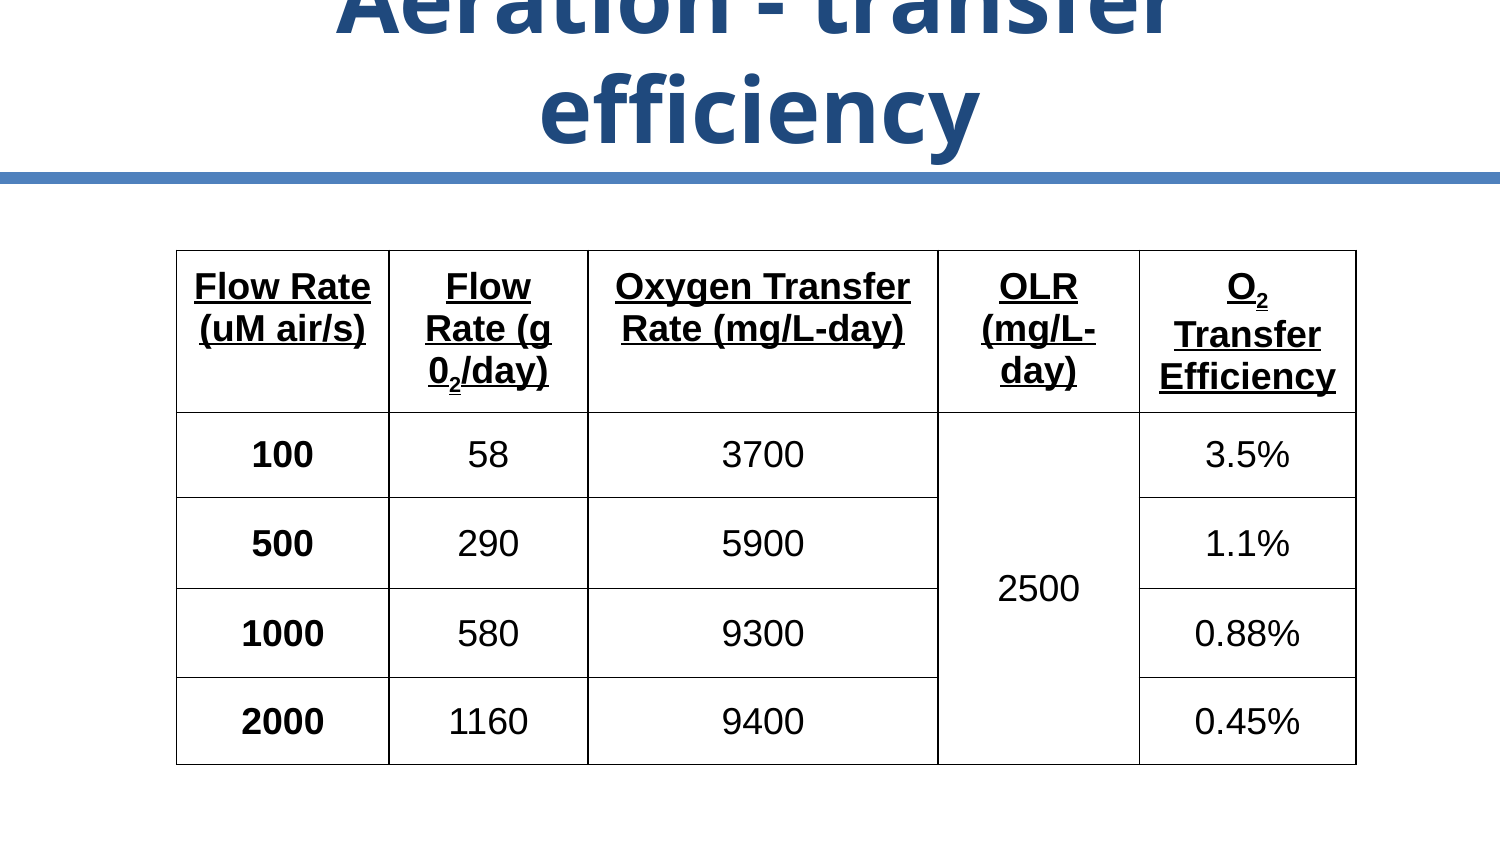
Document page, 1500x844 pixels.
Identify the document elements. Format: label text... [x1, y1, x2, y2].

table_cell 3.5% [1140, 413, 1355, 497]
table_cell 500 [177, 498, 388, 588]
table_cell 1.1% [1140, 498, 1355, 588]
table_cell 2500 [939, 413, 1139, 764]
table_cell 290 [390, 498, 587, 588]
table_cell 2000 [177, 678, 388, 764]
table_cell 580 [390, 589, 587, 677]
table_cell 100 [177, 413, 388, 497]
table_header Flow Rate (uM air/s) [177, 251, 388, 412]
table_cell 0.88% [1140, 589, 1355, 677]
title Aeration - transfer efficiency [110, 35, 1409, 177]
table_header O2 Transfer Efficiency [1140, 251, 1355, 412]
table_cell 5900 [589, 498, 937, 588]
table_cell 1000 [177, 589, 388, 677]
table_cell 9300 [589, 589, 937, 677]
table_header Flow Rate (g 02/day) [390, 251, 587, 412]
table_header OLR (mg/L-day) [939, 251, 1139, 412]
table_cell 58 [390, 413, 587, 497]
table_header Oxygen Transfer Rate (mg/L-day) [589, 251, 937, 412]
table_cell 3700 [589, 413, 937, 497]
table_cell 0.45% [1140, 678, 1355, 764]
table_cell 9400 [589, 678, 937, 764]
table_cell 1160 [390, 678, 587, 764]
